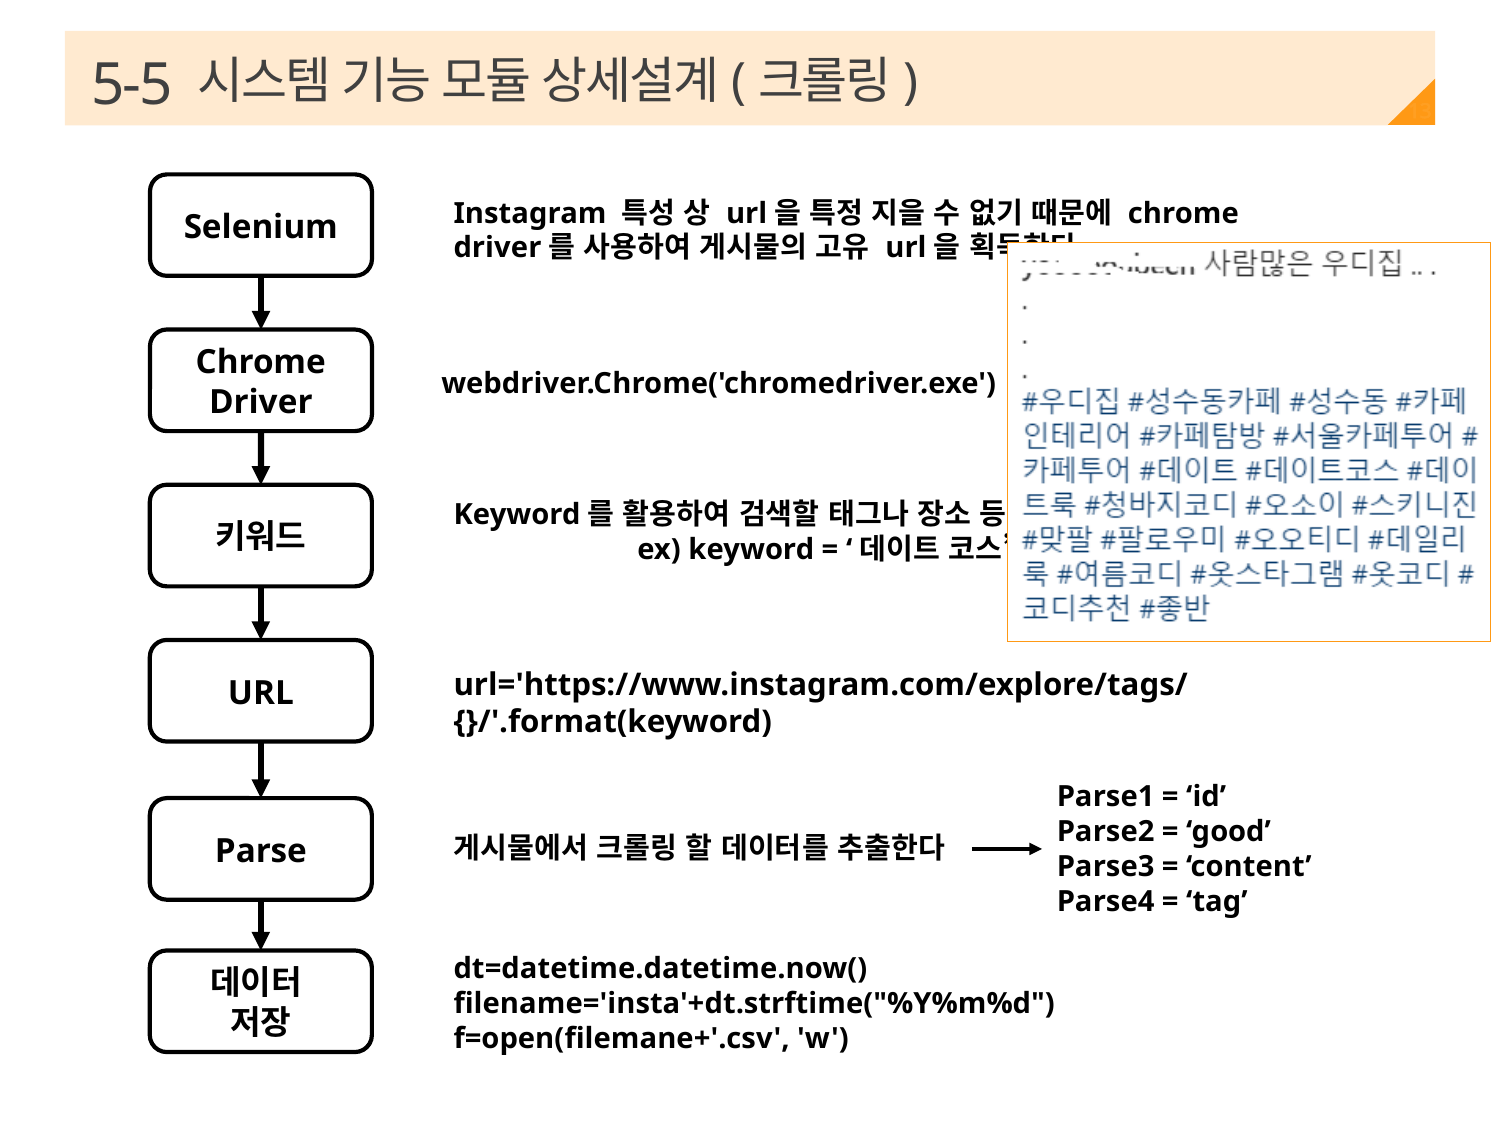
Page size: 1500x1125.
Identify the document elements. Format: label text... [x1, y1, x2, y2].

text_box Parse [147, 795, 374, 902]
text_box Keyword를 활용하여 검색할 태그나 장소 등을 입력한다 ex) keyword = ‘데이트 코스’ [438, 487, 1002, 573]
text_box 게시물에서 크롤링 할 데이터를 추출한다 [438, 822, 1053, 872]
text_box webdriver.Chrome('chromedriver.exe') [426, 356, 1002, 407]
text_box URL [147, 637, 374, 744]
text_box url='https://www.instagram.com/explore/tags/{}/'.format(keyword) [438, 656, 1500, 747]
text_box Instagram 특성 상 url을 특정 지을 수 없기 때문에 chrome driver를 사용하여 게시물의 고유 url을 획득한다 [438, 186, 1263, 272]
text_box dt=datetime.datetime.now() filename='insta'+dt.strftime("%Y%m%d") f=open(filemane+'.csv', 'w') [438, 941, 1101, 1062]
text_box 키워드 [147, 482, 374, 589]
text_box Chrome Driver [147, 327, 375, 434]
list 시스템 기능 모듈 상세설계(크롤링) [183, 37, 1211, 121]
picture [1007, 241, 1491, 642]
text_box Parse1 = ‘id’ Parse2 = ‘good’ Parse3 = ‘content’ Parse4 = ‘tag’ [1042, 769, 1420, 925]
text_box 데이터 저장 [147, 948, 374, 1055]
slide_number 13 [1391, 90, 1449, 133]
list 5-5 [76, 39, 195, 123]
text_box Selenium [147, 172, 375, 278]
